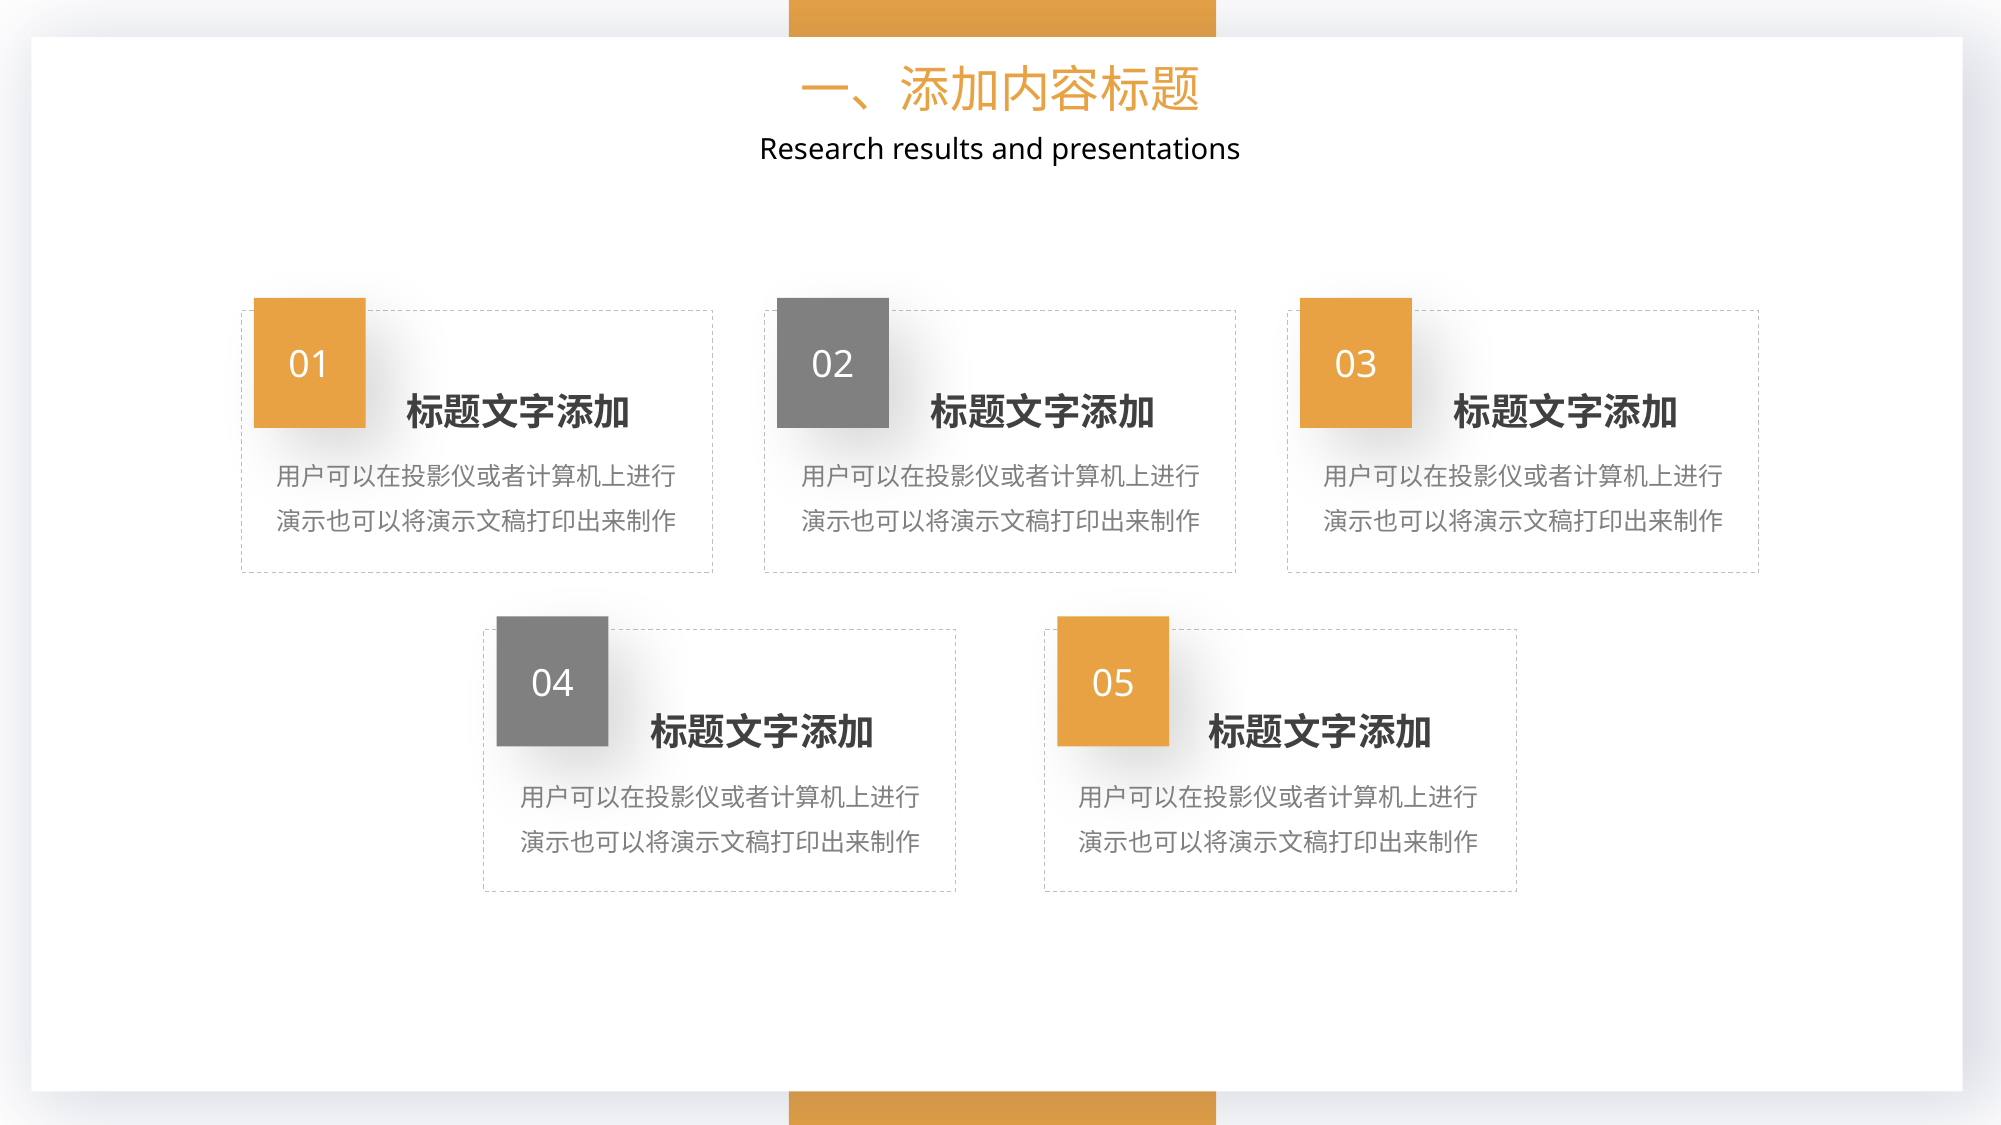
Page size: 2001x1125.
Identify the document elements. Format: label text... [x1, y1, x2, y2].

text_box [241, 297, 713, 573]
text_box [483, 616, 956, 892]
text_box 一、添加内容标题 [593, 49, 1407, 123]
text_box Research results and presentations [480, 123, 1520, 173]
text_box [764, 297, 1236, 573]
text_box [1044, 616, 1517, 892]
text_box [1287, 297, 1759, 573]
